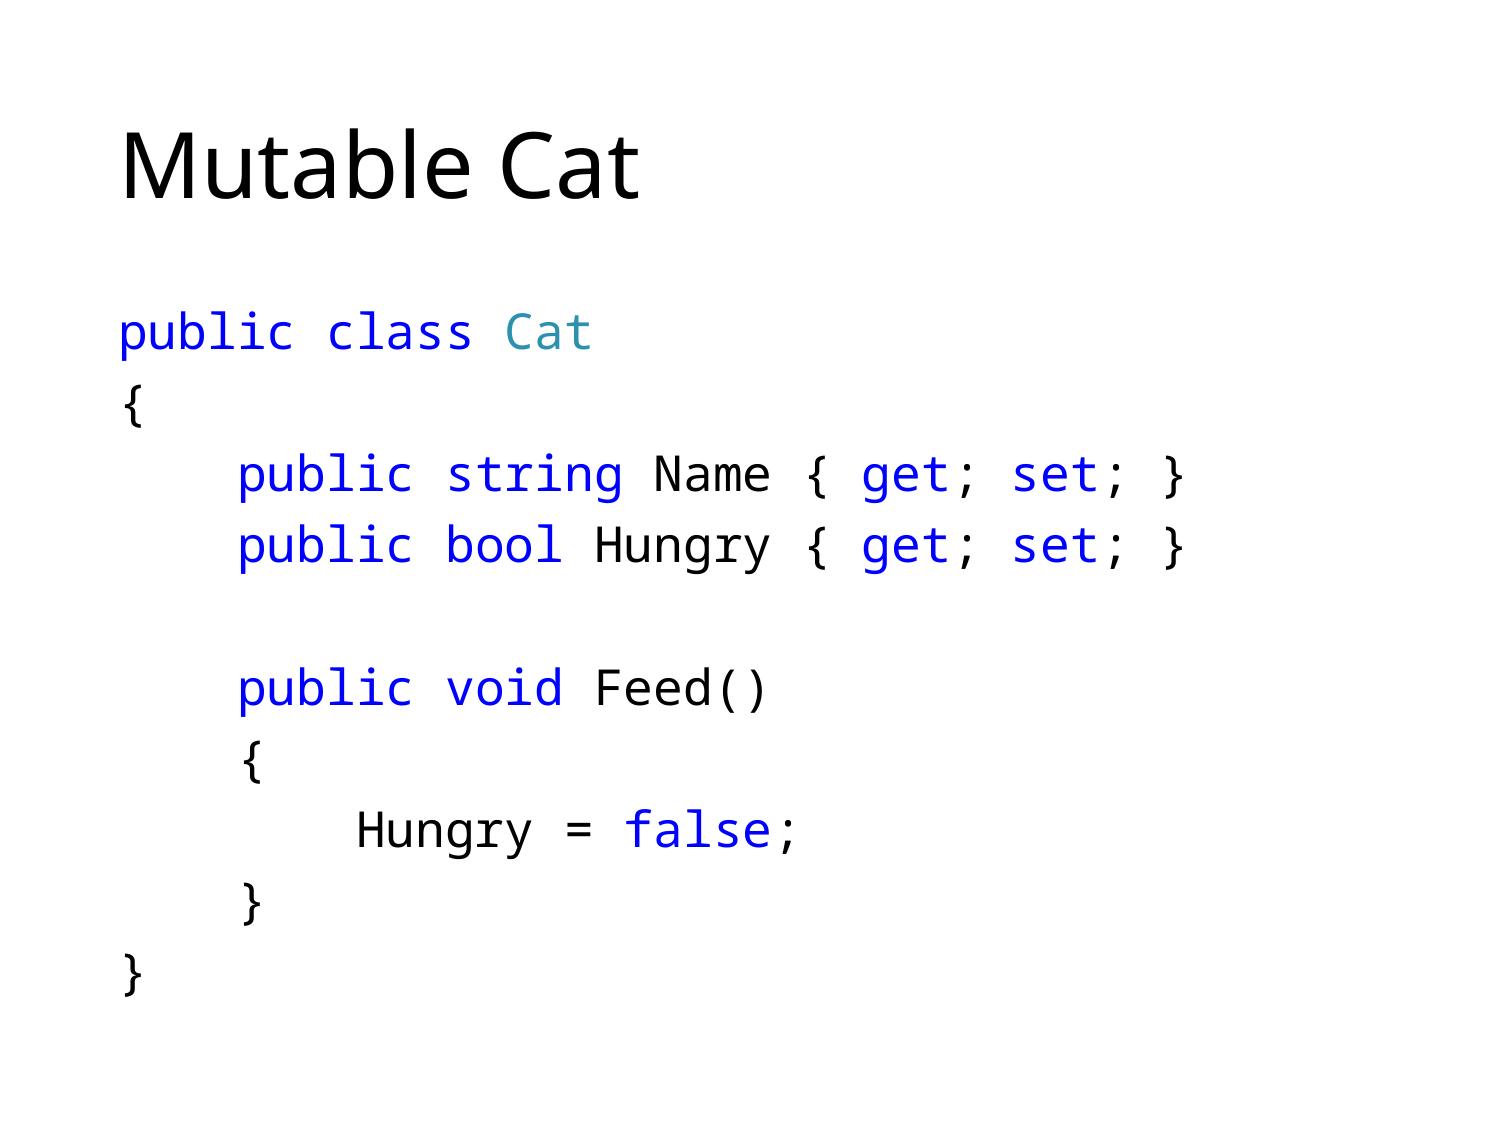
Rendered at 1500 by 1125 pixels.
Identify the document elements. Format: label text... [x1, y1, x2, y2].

list public class Cat { public string Name { get; set; } public bool Hungry { get; set; } public void Feed() { Hungry = false; } } [103, 299, 1397, 1014]
title Mutable Cat [103, 59, 1397, 278]
